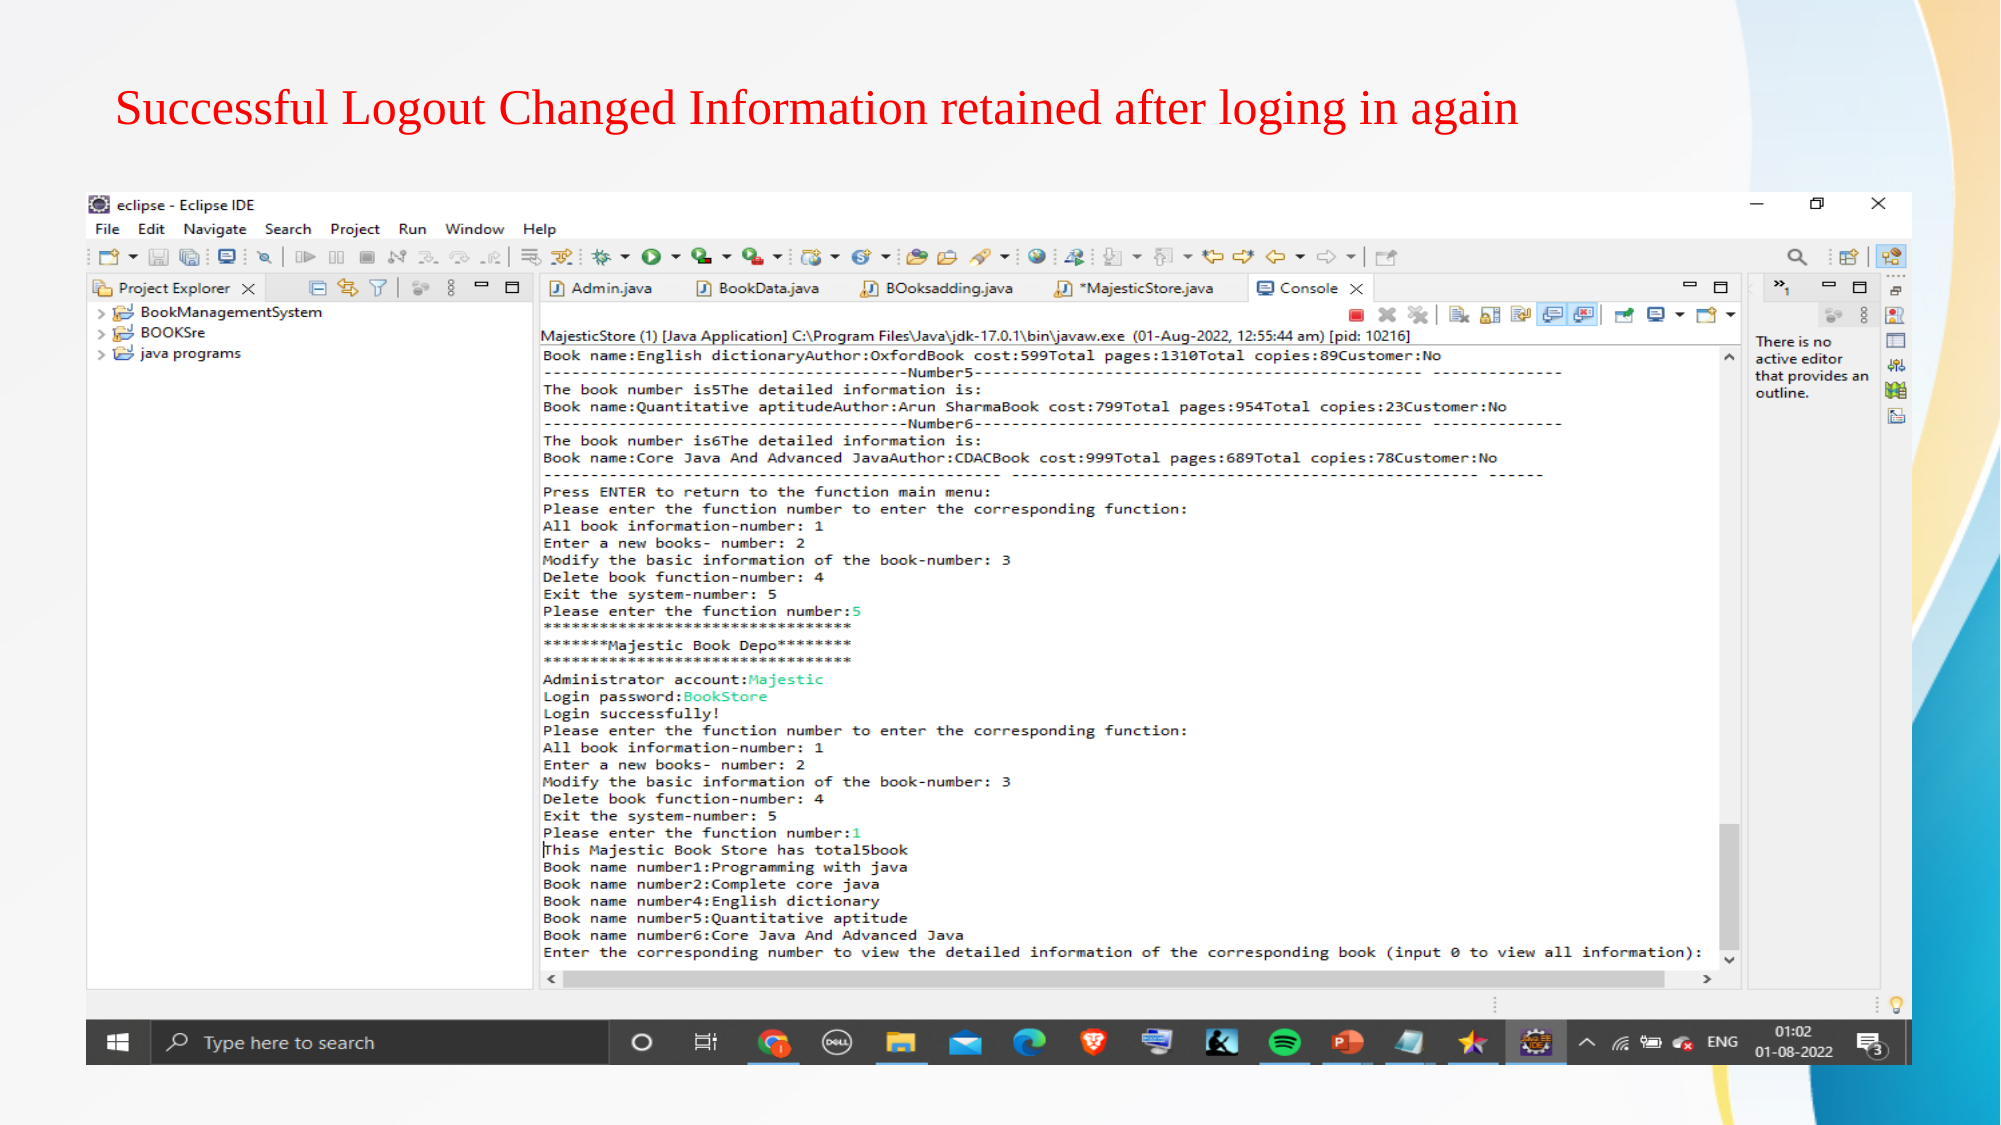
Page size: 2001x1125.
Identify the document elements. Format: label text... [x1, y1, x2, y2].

picture [0, 0, 2001, 1125]
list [86, 192, 1912, 1065]
title Successful Logout Changed Information retained after loging in again [99, 30, 1901, 178]
